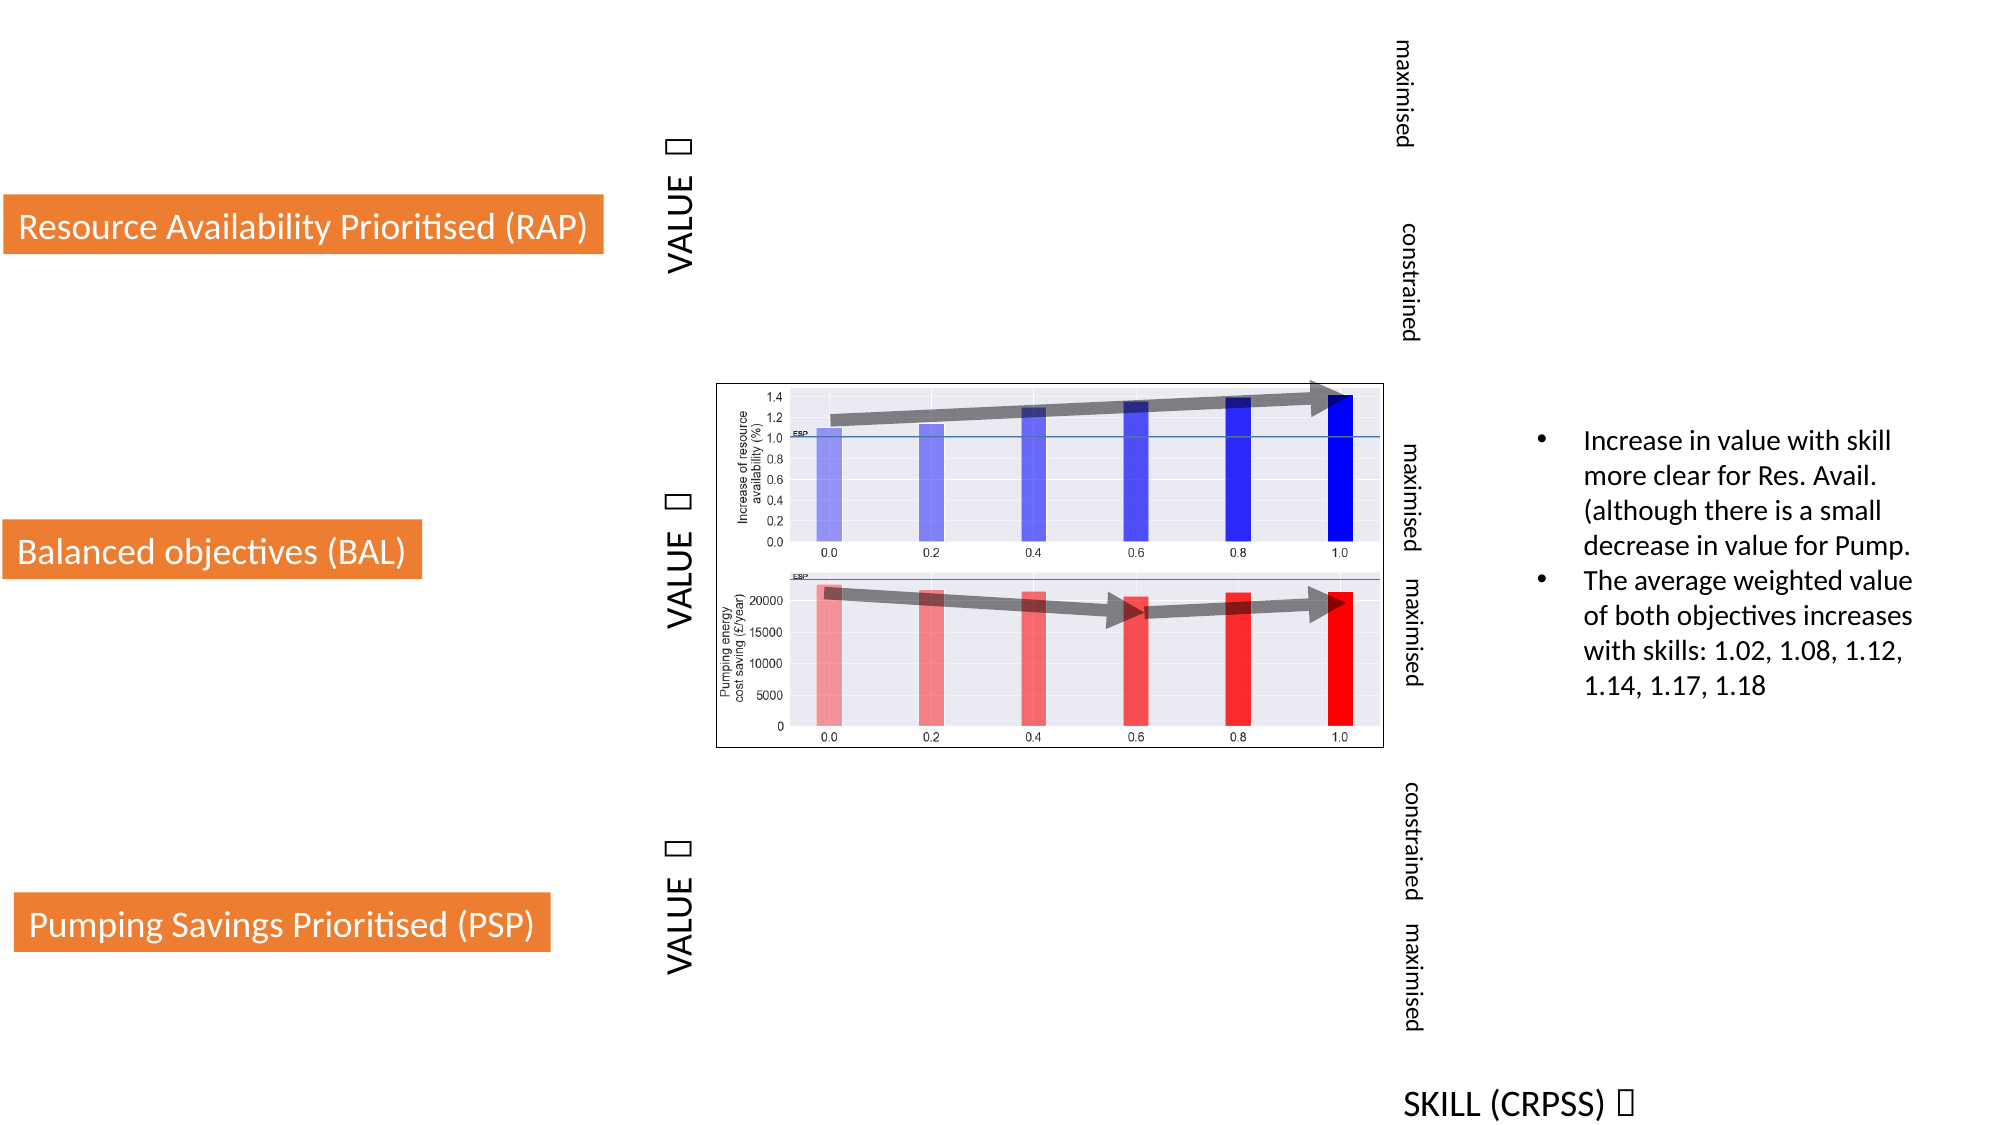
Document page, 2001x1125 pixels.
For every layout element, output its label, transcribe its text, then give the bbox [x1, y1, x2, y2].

text_box maximised [1384, 24, 1430, 221]
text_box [830, 396, 1348, 421]
text_box maximised [1392, 428, 1437, 625]
text_box Balanced objectives (BAL) [2, 519, 423, 580]
text_box maximised [1393, 908, 1439, 1105]
text_box VALUE  [647, 54, 752, 356]
text_box constrained [1393, 767, 1439, 908]
text_box VALUE  [646, 755, 752, 1057]
text_box constrained [1390, 208, 1436, 359]
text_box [1144, 602, 1347, 613]
picture [716, 383, 1384, 748]
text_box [824, 592, 1145, 613]
text_box SKILL (CRPSS)  [1237, 1071, 1803, 1125]
text_box Increase in value with skill more clear for Res. Avail. (although there is a small decrease in value for Pump. The average weighted value of both objectives increases with skills: 1.02, 1.08, 1.12, 1.14, 1.17, 1.18 [1522, 413, 1959, 709]
text_box Resource Availability Prioritised (RAP) [3, 194, 604, 255]
text_box Pumping Savings Prioritised (PSP) [13, 892, 551, 952]
text_box maximised [1393, 563, 1439, 703]
text_box VALUE  [646, 409, 716, 711]
